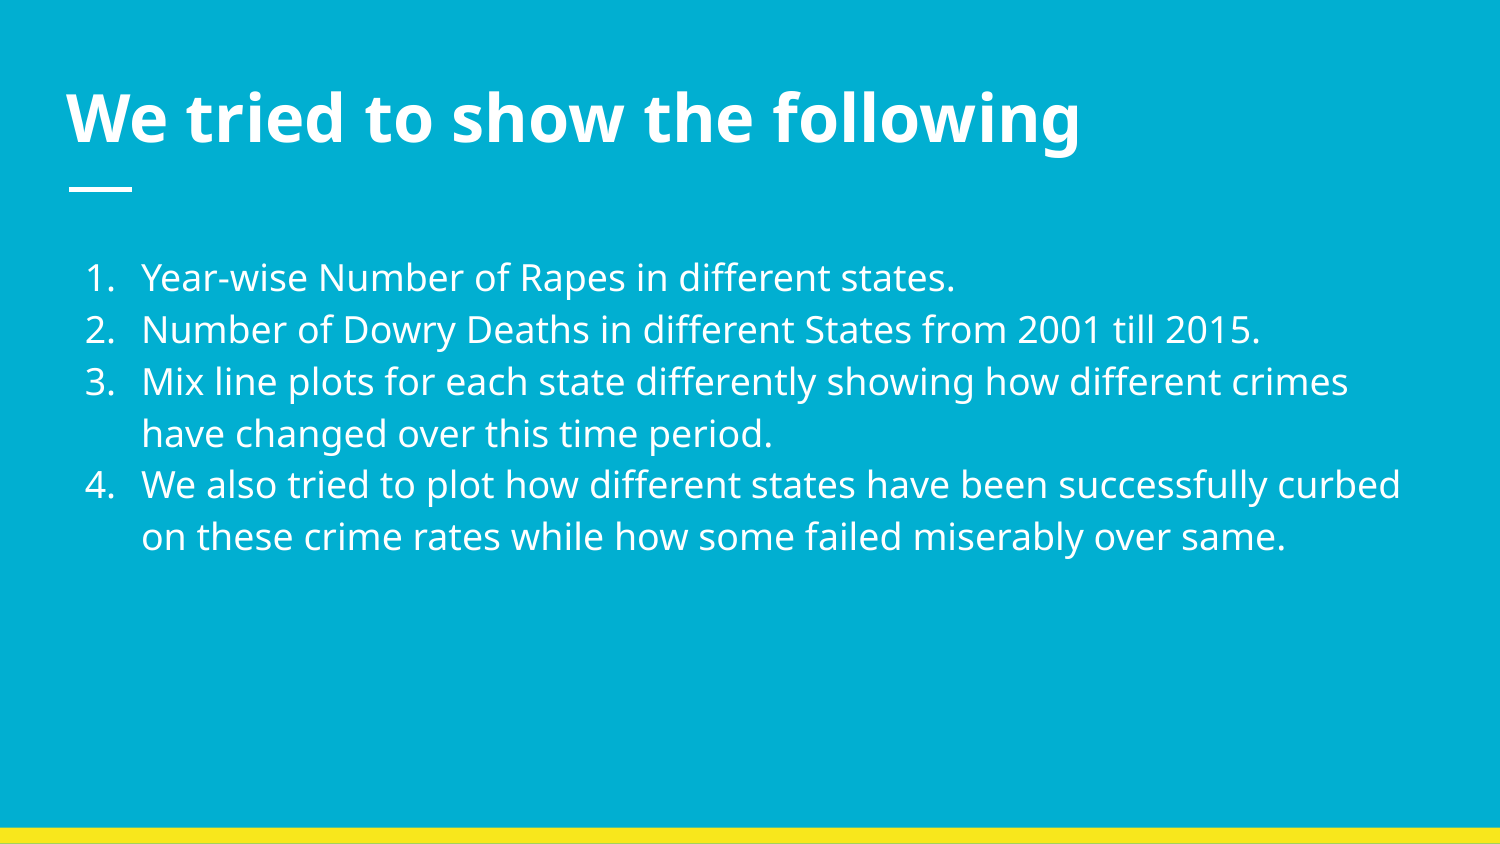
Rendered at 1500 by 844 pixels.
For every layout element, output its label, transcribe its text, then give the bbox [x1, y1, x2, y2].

list Year-wise Number of Rapes in different states. Number of Dowry Deaths in different States from 2001 till 2015. Mix line plots for each state differently showing how different crimes have changed over this time period. We also tried to plot how different states have been successfully curbed on these crime rates while how some failed miserably over same. [51, 232, 1449, 750]
title We tried to show the following [51, 61, 1449, 167]
